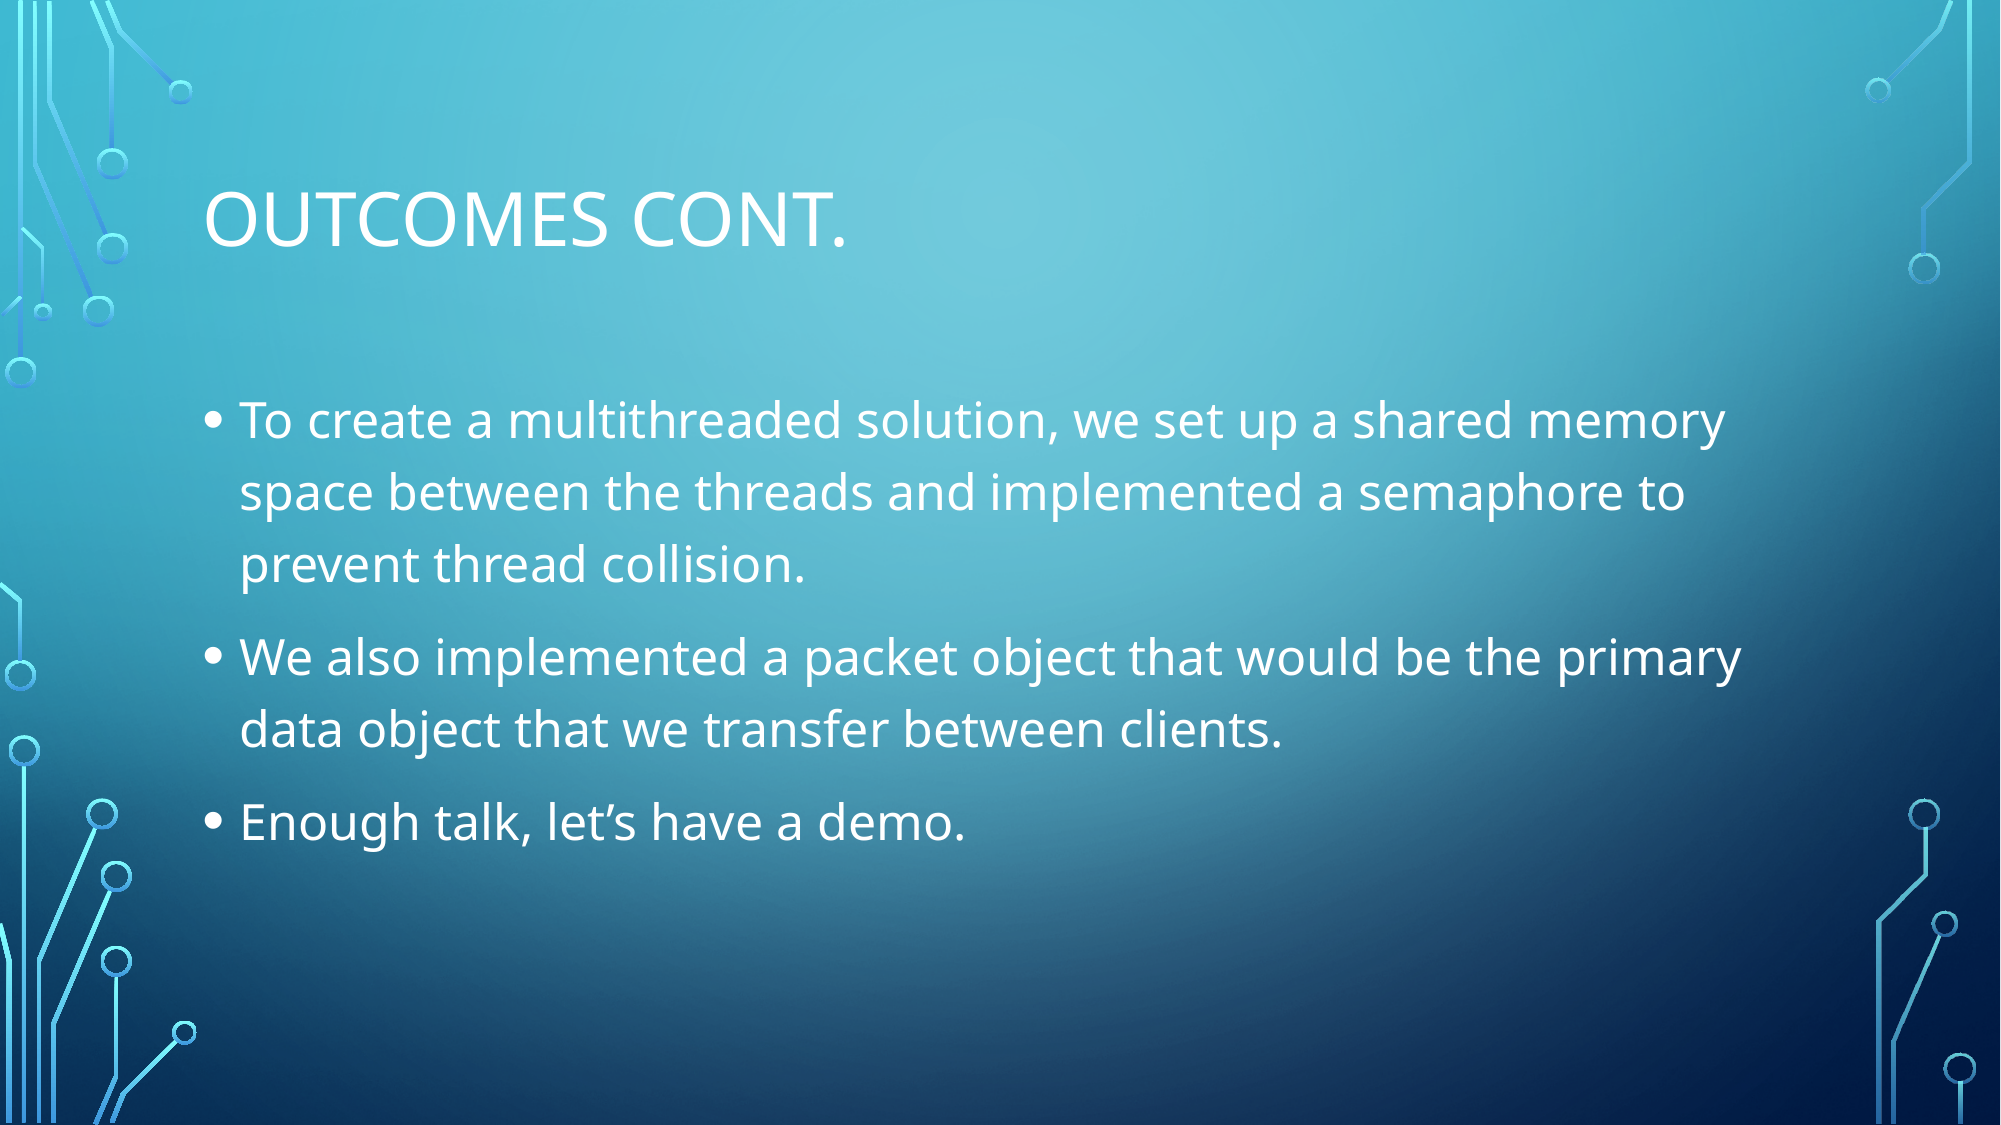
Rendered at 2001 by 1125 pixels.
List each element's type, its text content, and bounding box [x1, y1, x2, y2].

list To create a multithreaded solution, we set up a shared memory space between the threads and implemented a semaphore to prevent thread collision. We also implemented a packet object that would be the primary data object that we transfer between clients. Enough talk, let’s have a demo. [187, 369, 1813, 950]
title Outcomes cont. [187, 101, 1813, 344]
